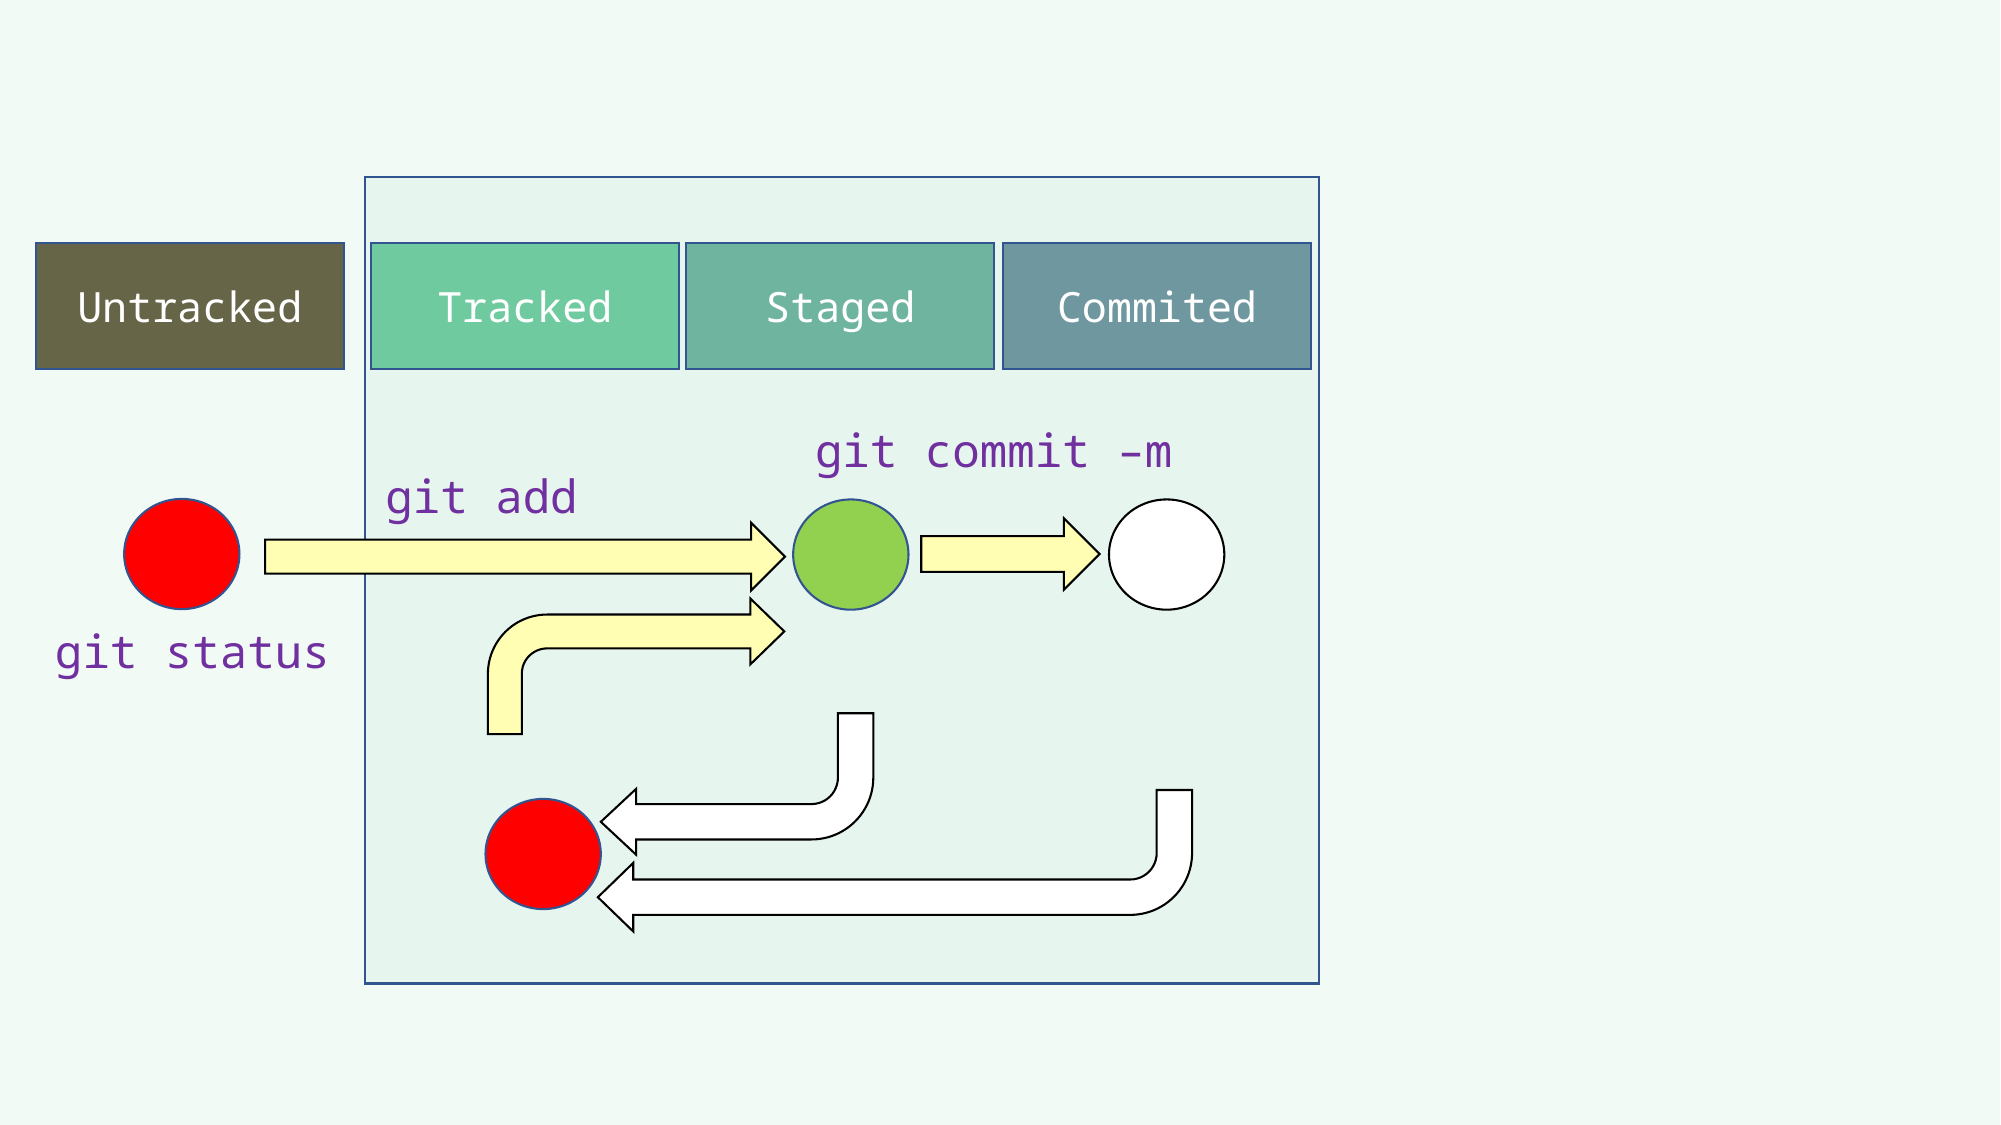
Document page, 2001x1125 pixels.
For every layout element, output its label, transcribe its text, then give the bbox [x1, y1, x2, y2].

text_box [0, 0, 2000, 1125]
text_box git add [370, 460, 703, 530]
text_box [533, 596, 786, 667]
text_box [596, 788, 1194, 934]
text_box [123, 497, 241, 611]
text_box [486, 686, 523, 736]
text_box Untracked [35, 242, 345, 370]
text_box [920, 515, 1102, 593]
text_box [1107, 498, 1226, 611]
text_box Tracked [370, 242, 680, 370]
text_box [484, 797, 602, 911]
text_box Commited [1002, 242, 1312, 370]
text_box git status [40, 615, 730, 686]
text_box [792, 498, 910, 611]
text_box [364, 176, 1320, 985]
text_box git commit –m [800, 414, 1490, 485]
text_box [599, 712, 875, 858]
text_box Staged [685, 242, 995, 370]
text_box [264, 520, 787, 593]
